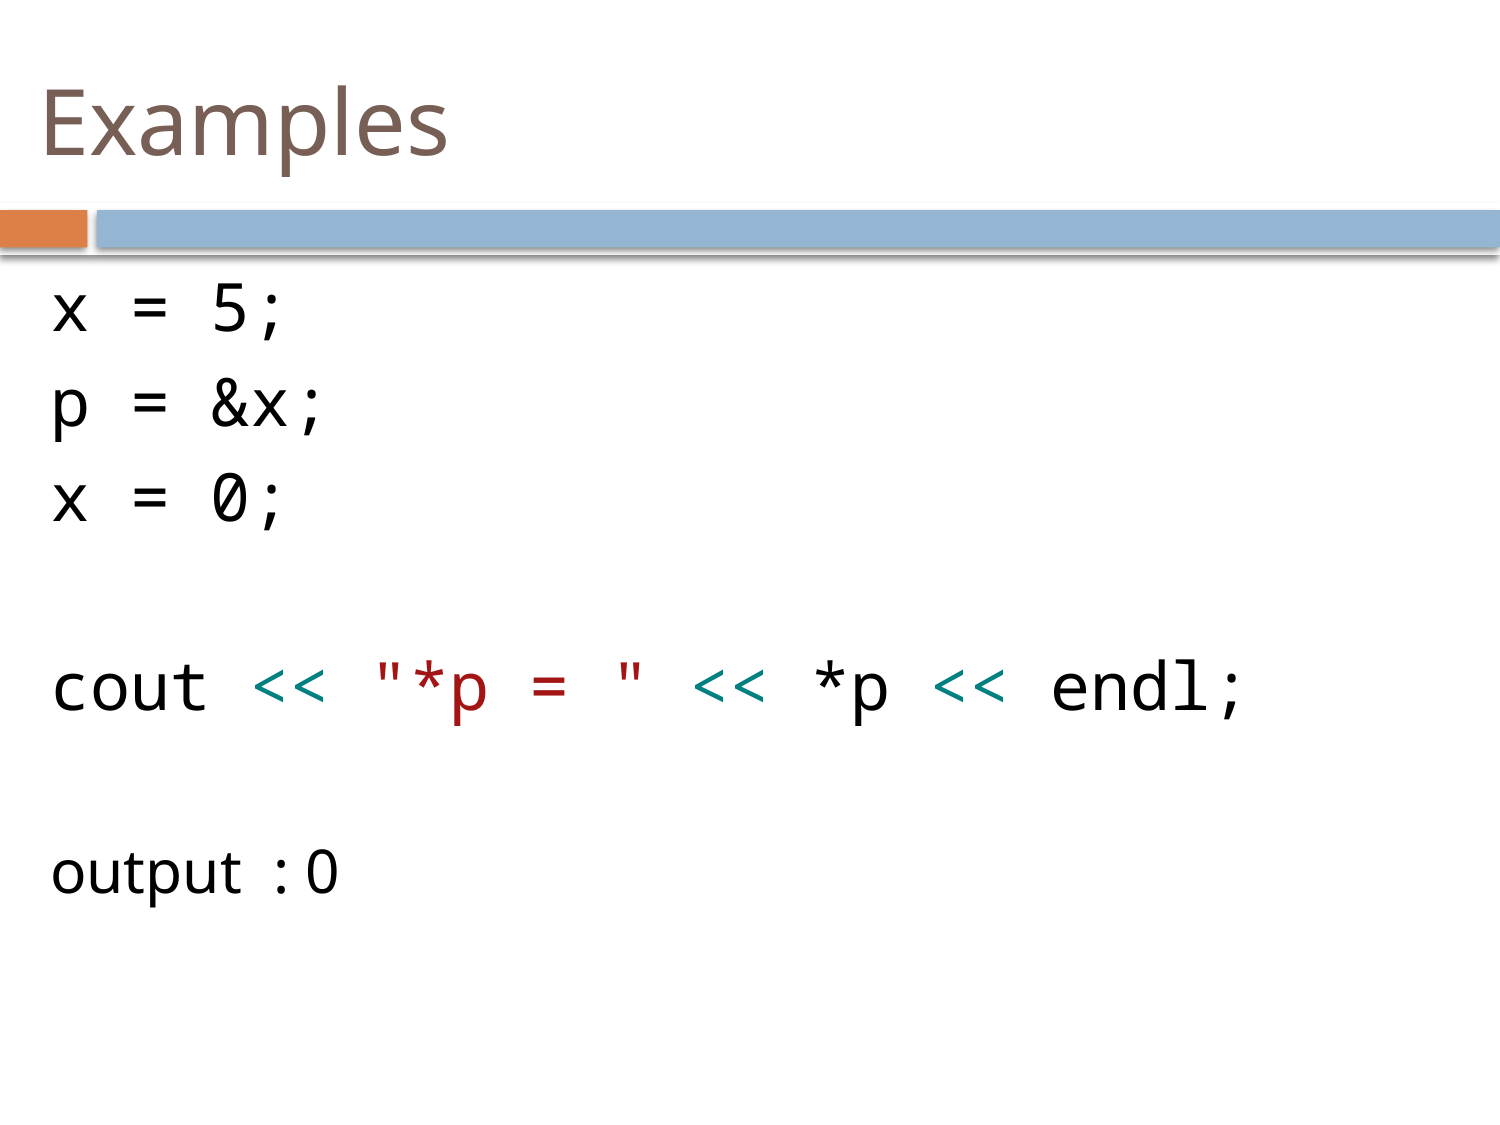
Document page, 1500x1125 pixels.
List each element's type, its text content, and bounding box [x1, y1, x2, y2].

list x = 5; p = &x; x = 0; cout << "*p = " << *p << endl; output : 0 [35, 257, 1465, 1125]
title Examples [23, 37, 1500, 200]
